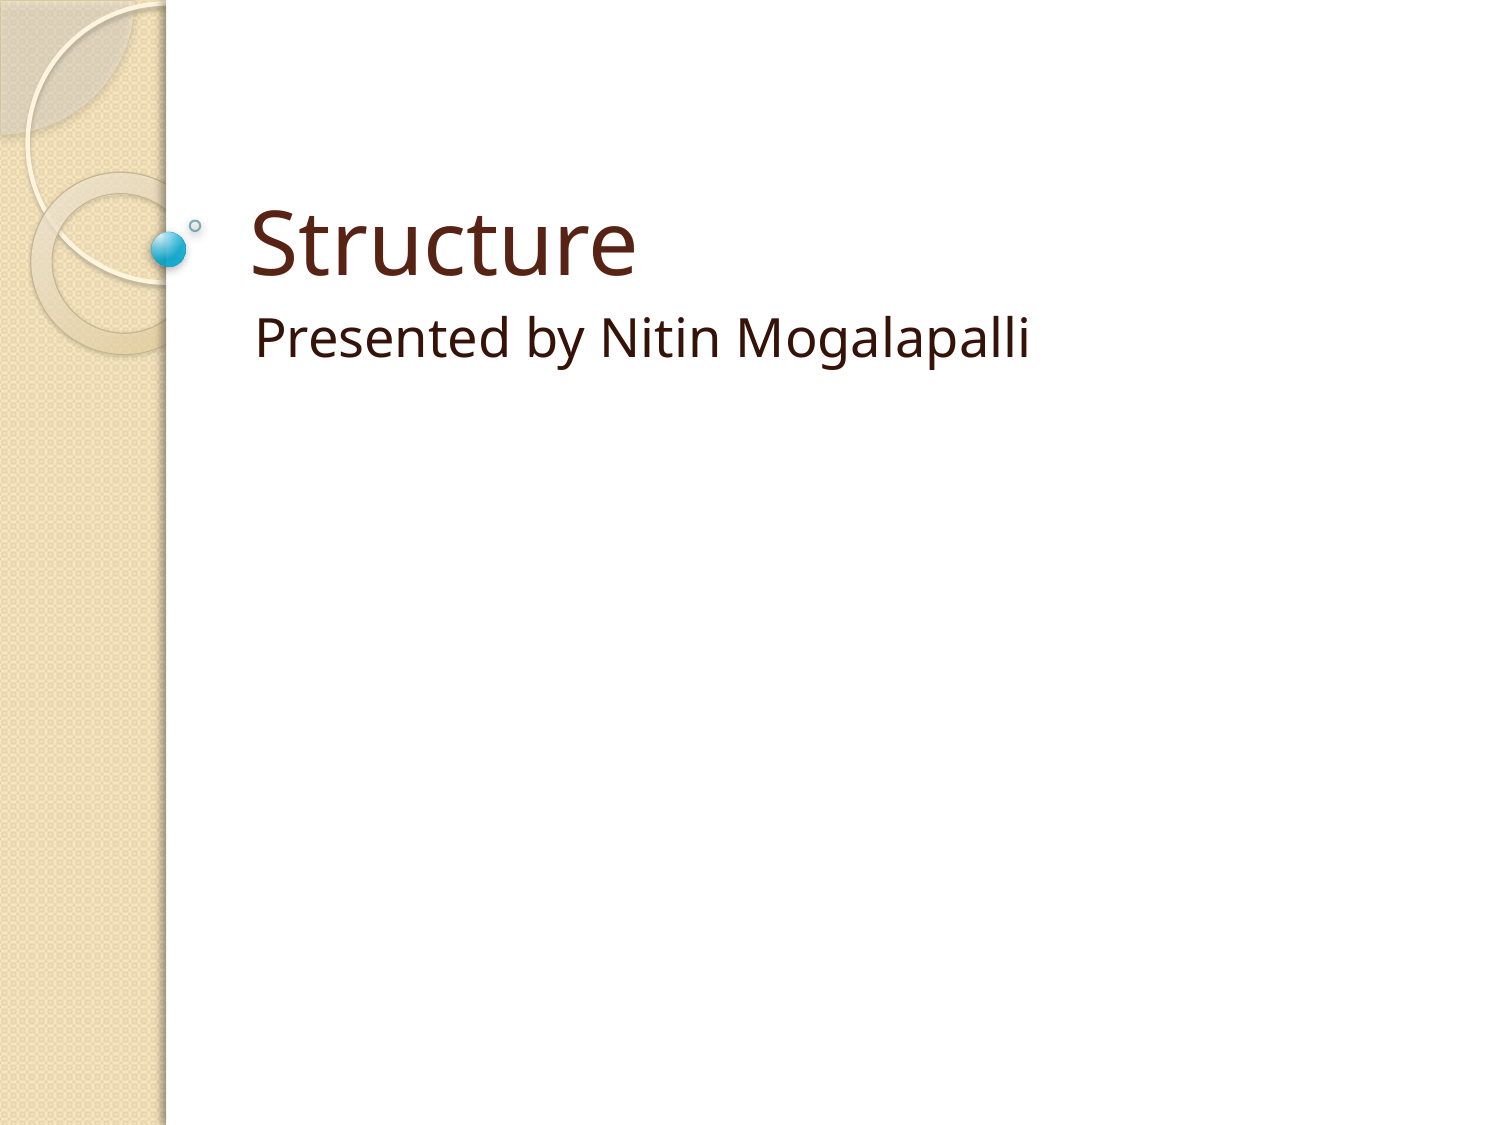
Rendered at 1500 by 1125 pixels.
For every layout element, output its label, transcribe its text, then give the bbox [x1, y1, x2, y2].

title Structure [234, 59, 1450, 301]
subtitle Presented by Nitin Mogalapalli [234, 303, 1450, 591]
